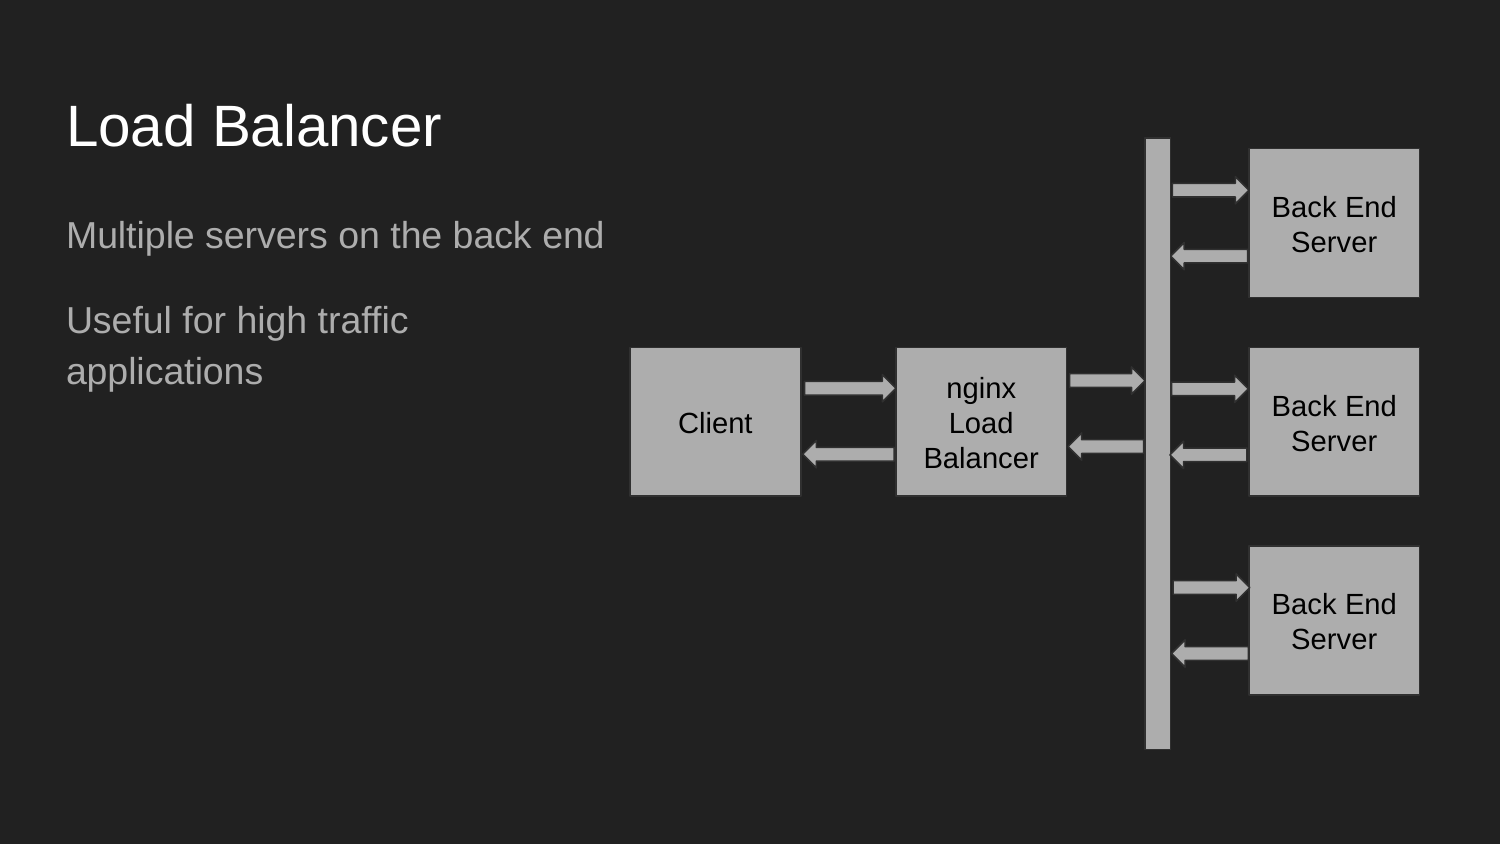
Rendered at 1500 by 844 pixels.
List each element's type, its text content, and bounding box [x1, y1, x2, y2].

text_box nginx Load Balancer [895, 347, 1067, 497]
text_box [1171, 375, 1249, 403]
text_box [1145, 137, 1171, 750]
text_box [1173, 573, 1250, 602]
text_box Client [630, 347, 801, 497]
text_box Back End Server [1248, 347, 1420, 497]
text_box [1170, 242, 1248, 270]
text_box [802, 440, 895, 468]
title Load Balancer [51, 72, 1449, 167]
text_box Back End Server [1248, 546, 1420, 695]
list Multiple servers on the back end Useful for high traffic applications [51, 189, 623, 750]
text_box Back End Server [1248, 148, 1420, 298]
text_box [1169, 441, 1247, 469]
text_box [804, 374, 896, 402]
text_box [1171, 639, 1249, 668]
text_box [1172, 176, 1249, 204]
text_box [1069, 366, 1146, 395]
text_box [1068, 432, 1144, 461]
